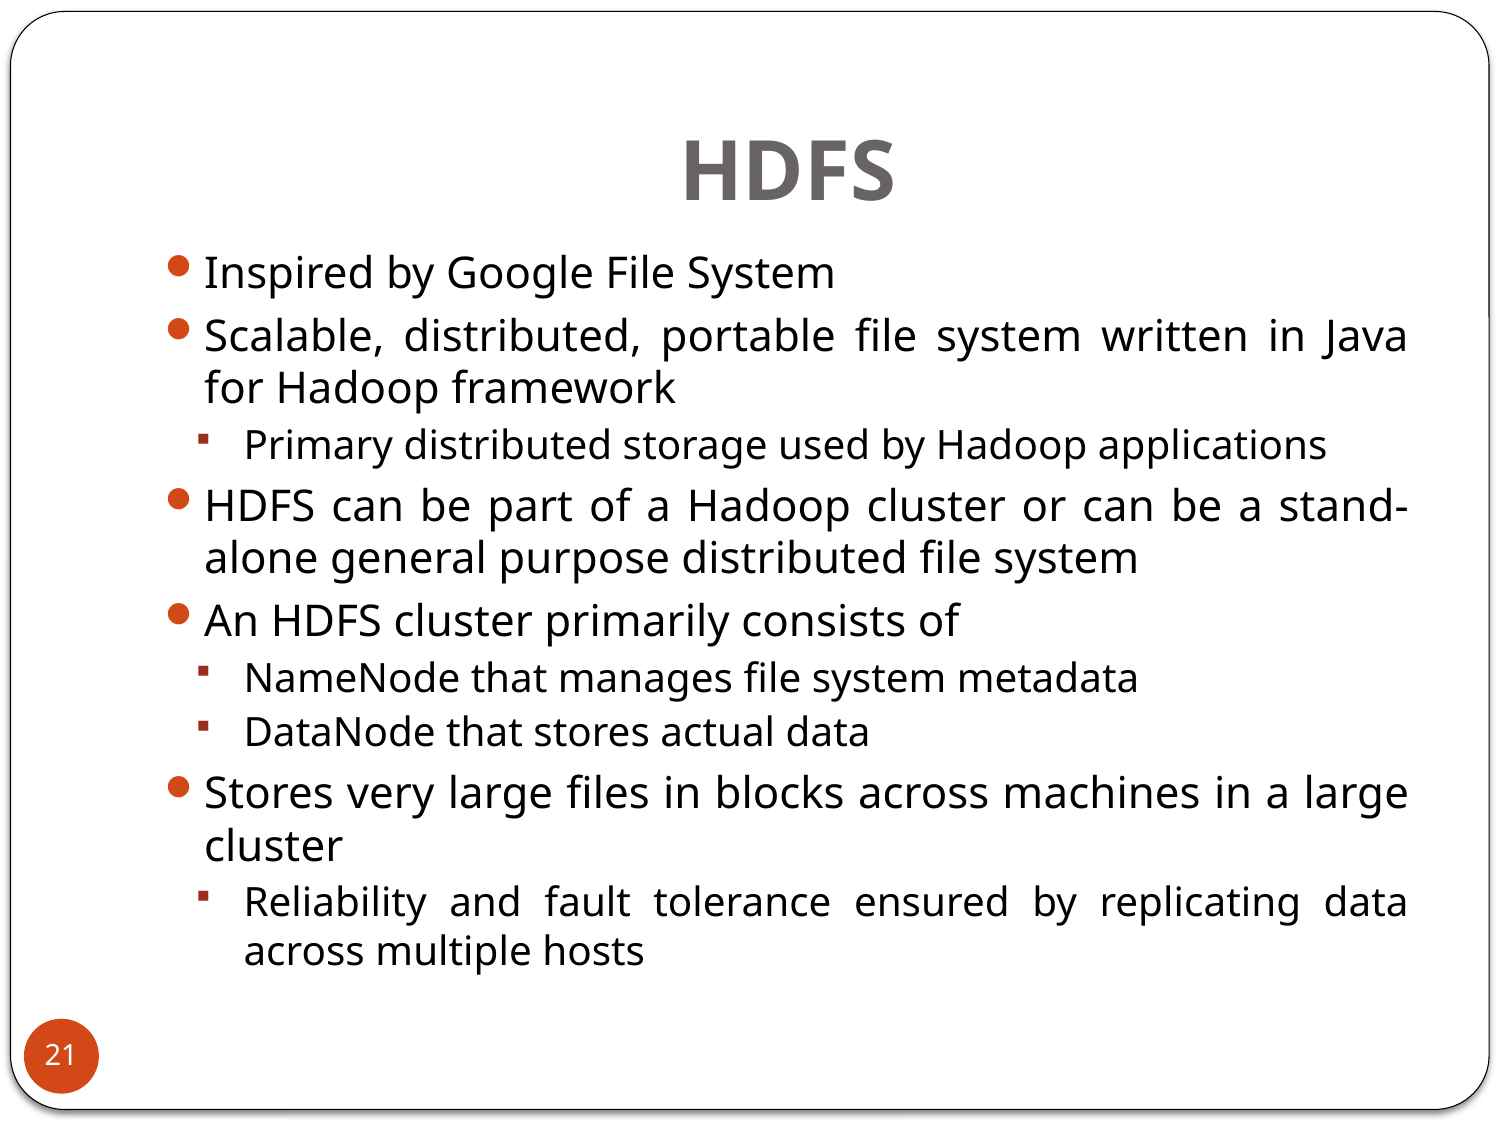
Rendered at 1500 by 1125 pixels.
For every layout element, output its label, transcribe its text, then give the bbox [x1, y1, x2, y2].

slide_number 21 [23, 1018, 99, 1094]
list Inspired by Google File System Scalable, distributed, portable file system written in Java for Hadoop framework Primary distributed storage used by Hadoop applications HDFS can be part of a Hadoop cluster or can be a stand-alone general purpose distributed file system An HDFS cluster primarily consists of NameNode that manages file system metadata DataNode that stores actual data Stores very large files in blocks across machines in a large cluster Reliability and fault tolerance ensured by replicating data across multiple hosts [150, 237, 1425, 988]
title HDFS [150, 45, 1425, 233]
